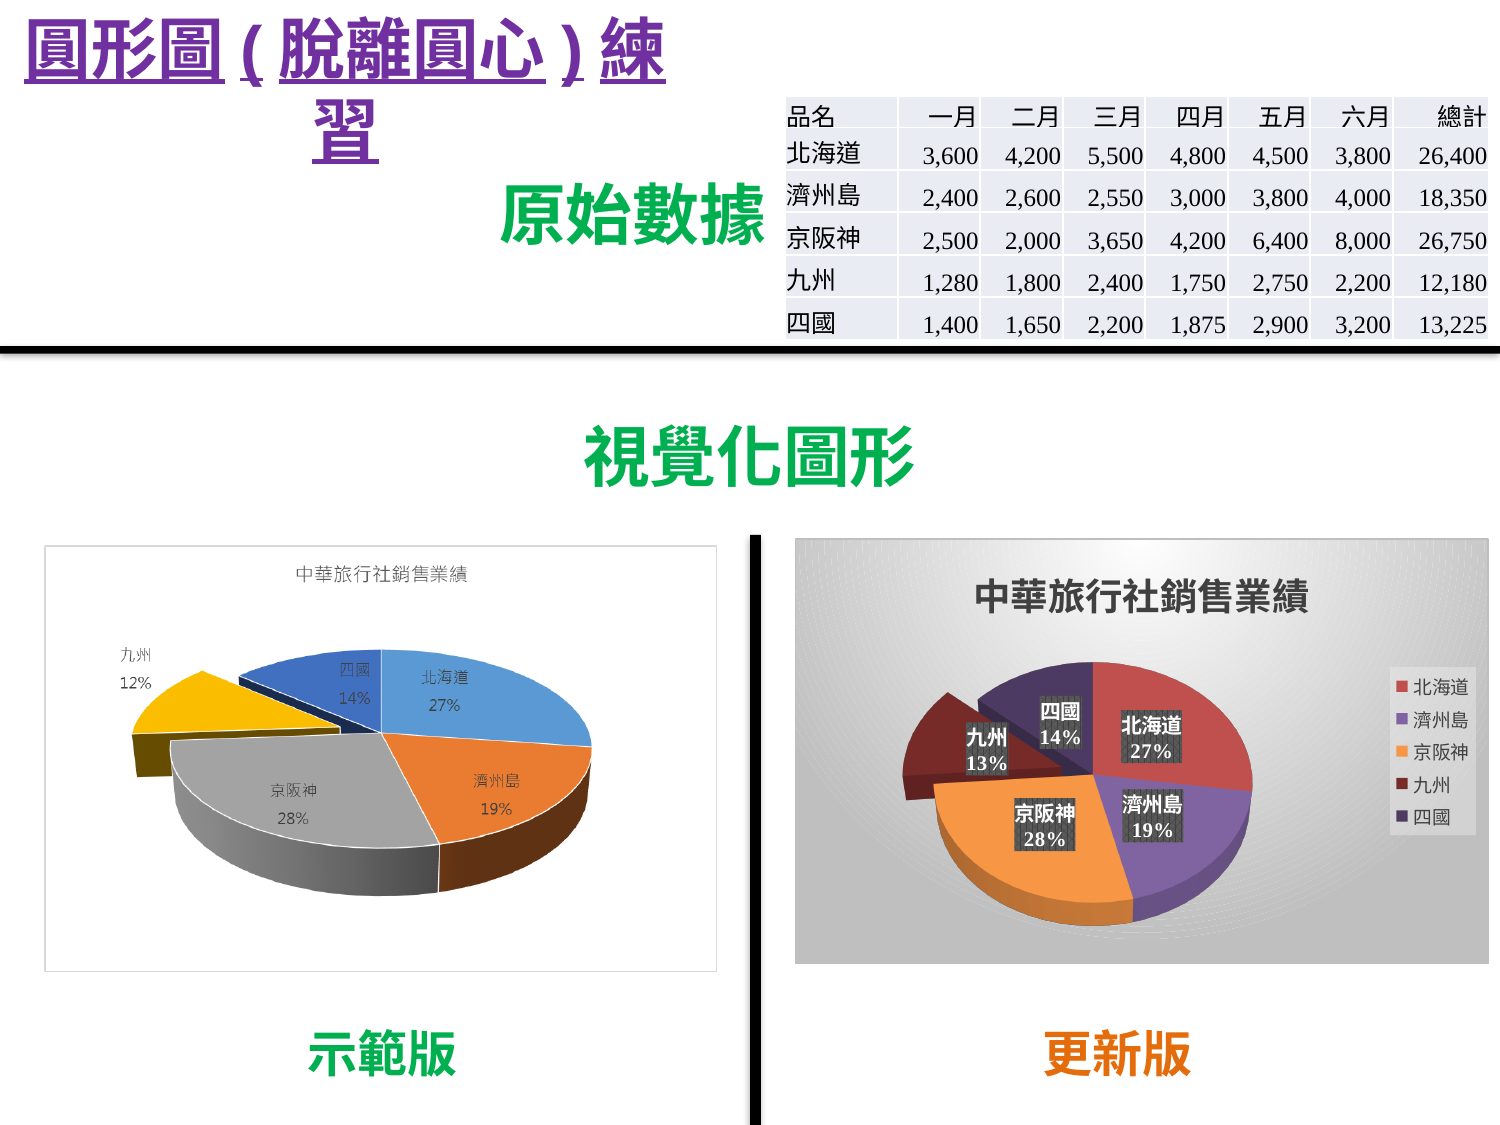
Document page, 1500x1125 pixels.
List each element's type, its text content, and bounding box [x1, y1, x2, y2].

table_cell 6,400 [1229, 213, 1309, 254]
table_cell 8,000 [1311, 213, 1392, 254]
table_header 總計 [1394, 97, 1488, 127]
table_cell 2,200 [1311, 256, 1392, 296]
table_cell 京阪神 [786, 213, 897, 254]
table_cell 1,875 [1146, 298, 1227, 339]
table_cell 1,400 [899, 298, 979, 339]
table_cell 26,400 [1394, 128, 1488, 169]
table_cell 四國 [786, 298, 897, 339]
table_cell 4,500 [1229, 128, 1309, 169]
text_box 圓形圖(脫離圓心)練習 [0, 0, 691, 175]
table_cell 九州 [786, 256, 897, 296]
table_cell 3,800 [1311, 128, 1392, 169]
table_header 四月 [1146, 97, 1227, 127]
table_cell 3,600 [899, 128, 979, 169]
text_box 視覺化圖形 [0, 406, 1500, 502]
table_cell 18,350 [1394, 171, 1488, 211]
table_cell 2,500 [899, 213, 979, 254]
table_cell 2,550 [1064, 171, 1144, 211]
table_cell 2,750 [1229, 256, 1309, 296]
table_cell 北海道 [786, 128, 897, 169]
table_cell 3,800 [1229, 171, 1309, 211]
table_cell 1,650 [981, 298, 1062, 339]
table_cell 4,800 [1146, 128, 1227, 169]
table_cell 濟州島 [786, 171, 897, 211]
table_cell 2,900 [1229, 298, 1309, 339]
table_cell 5,500 [1064, 128, 1144, 169]
table_cell 2,400 [1064, 256, 1144, 296]
chart [794, 538, 1490, 965]
table_cell 3,200 [1311, 298, 1392, 339]
table_header 六月 [1311, 97, 1392, 127]
text_box 原始數據 [484, 165, 785, 261]
table_cell 2,600 [981, 171, 1062, 211]
table_header 五月 [1229, 97, 1309, 127]
table_cell 2,200 [1064, 298, 1144, 339]
table_cell 4,000 [1311, 171, 1392, 211]
table_header 三月 [1064, 97, 1144, 127]
table_cell 4,200 [981, 128, 1062, 169]
table_cell 3,650 [1064, 213, 1144, 254]
text_box [0, 346, 1500, 354]
table_cell 13,225 [1394, 298, 1488, 339]
table_cell 2,000 [981, 213, 1062, 254]
table_cell 4,200 [1146, 213, 1227, 254]
table_header 一月 [899, 97, 979, 127]
table_cell 3,000 [1146, 171, 1227, 211]
table_cell 26,750 [1394, 213, 1488, 254]
table_cell 1,280 [899, 256, 979, 296]
table_header 二月 [981, 97, 1062, 127]
table_header 品名 [786, 97, 897, 127]
text_box 示範版 更新版 [0, 1015, 1500, 1090]
table_cell 1,750 [1146, 256, 1227, 296]
table_cell 2,400 [899, 171, 979, 211]
picture [44, 545, 717, 972]
text_box [750, 1090, 761, 1125]
table_cell 1,800 [981, 256, 1062, 296]
table_cell 12,180 [1394, 256, 1488, 296]
text_box [750, 534, 761, 1015]
